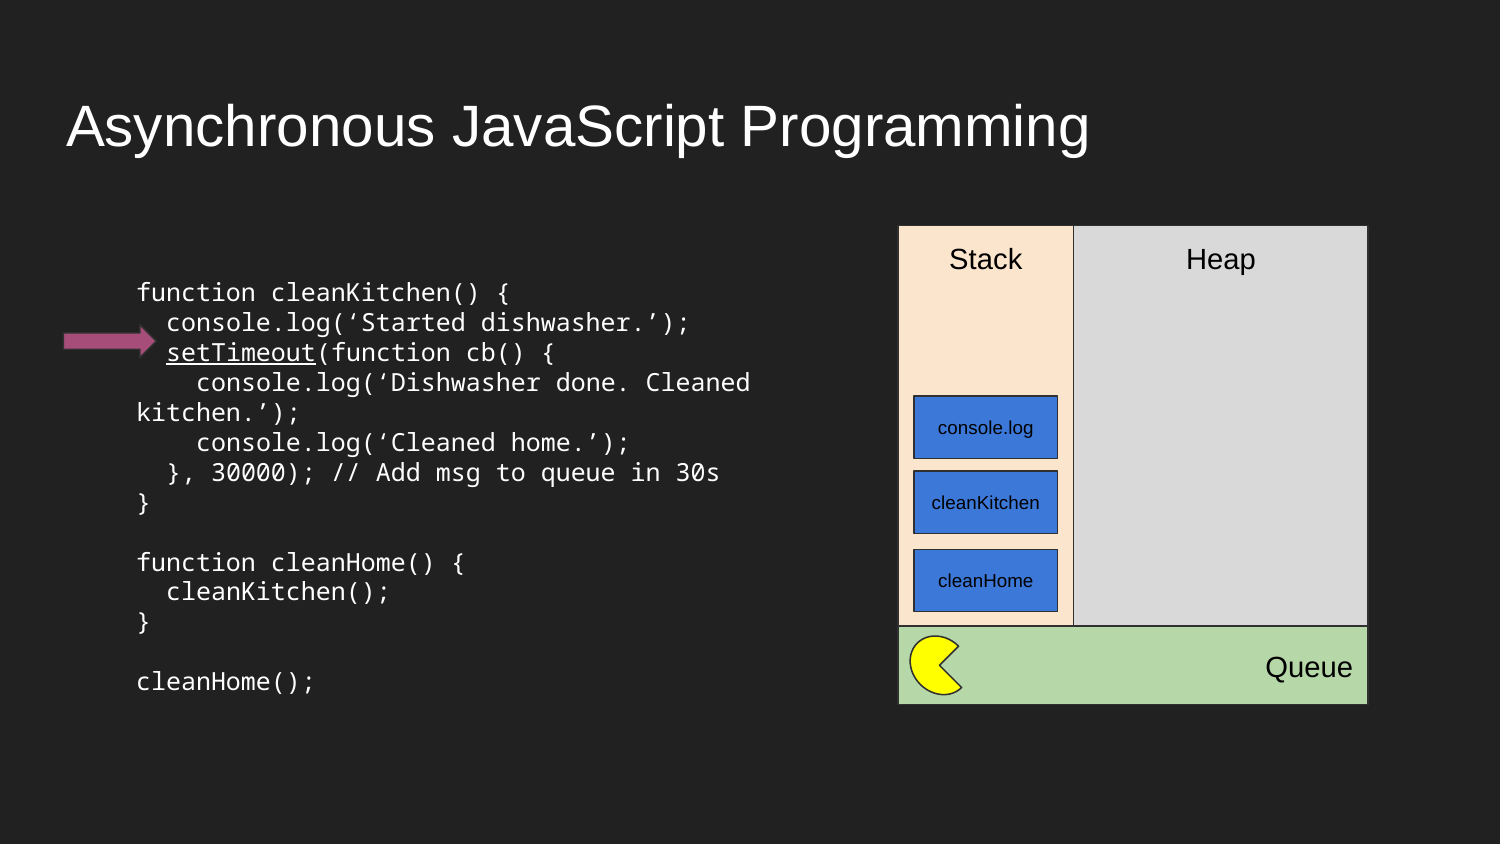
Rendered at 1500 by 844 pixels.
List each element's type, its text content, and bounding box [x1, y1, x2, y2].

text_box cleanHome [913, 549, 1058, 612]
text_box [910, 636, 962, 695]
title Asynchronous JavaScript Programming [51, 72, 1449, 167]
text_box console.log [913, 396, 1058, 459]
text_box function cleanKitchen() { console.log(‘Started dishwasher.’); setTimeout(function cb() { console.log(‘Dishwasher done. Cleaned kitchen.’); console.log(‘Cleaned home.’); }, 30000); // Add msg to queue in 30s } function cleanHome() { cleanKitchen(); } cleanHome(); [121, 294, 898, 679]
text_box Stack [898, 225, 1074, 627]
text_box [63, 324, 157, 358]
text_box Heap [1074, 225, 1369, 626]
text_box cleanKitchen [913, 471, 1058, 534]
text_box Queue [898, 626, 1369, 705]
